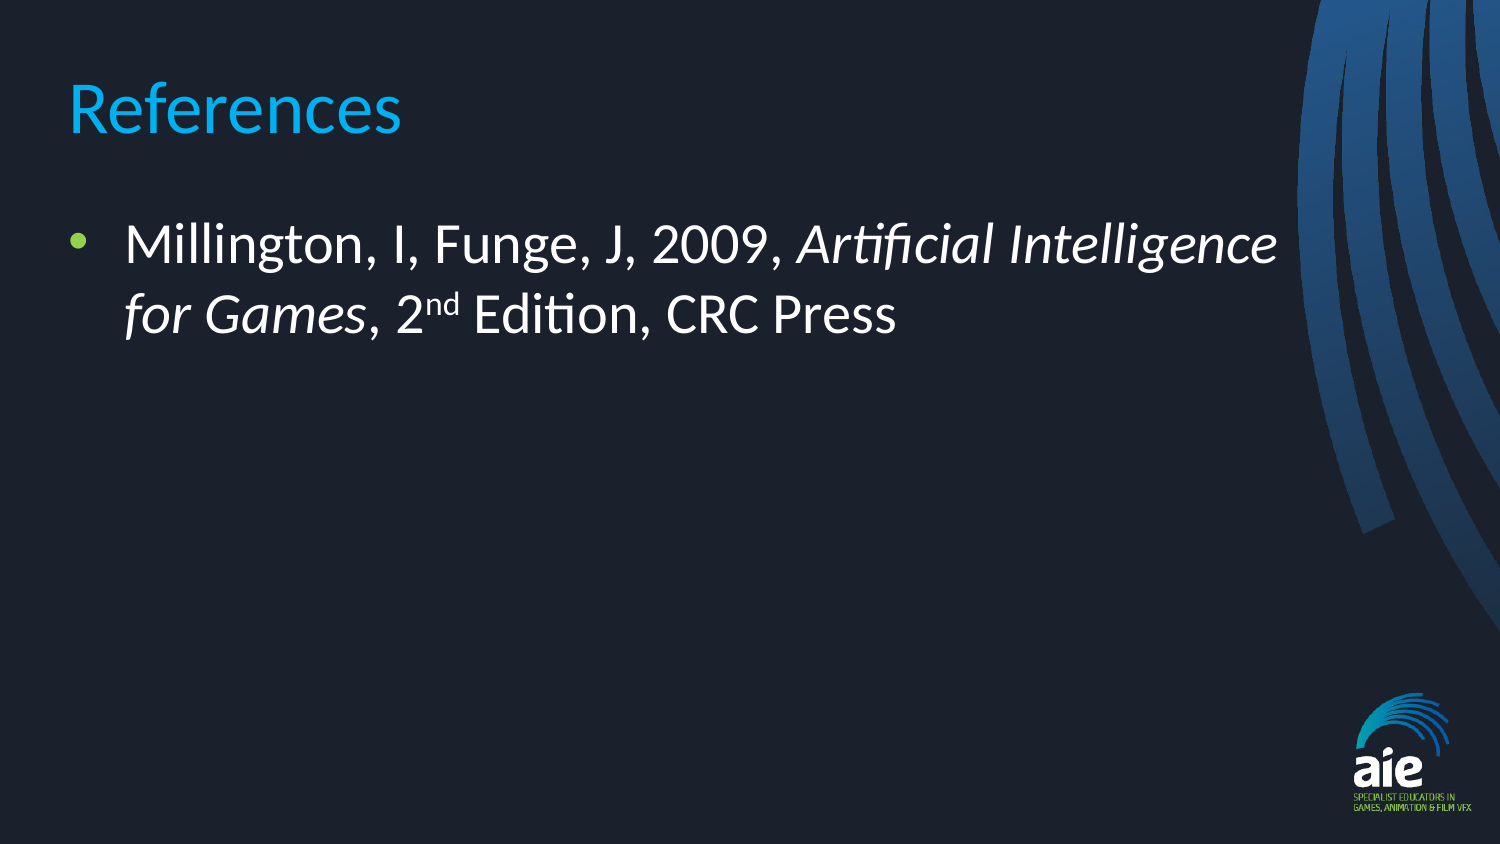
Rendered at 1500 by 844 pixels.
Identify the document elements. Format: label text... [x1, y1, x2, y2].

title References [53, 33, 1425, 175]
list Millington, I, Funge, J, 2009, Artificial Intelligence for Games, 2nd Edition, CRC Press [53, 197, 1329, 753]
picture [0, 0, 1500, 844]
